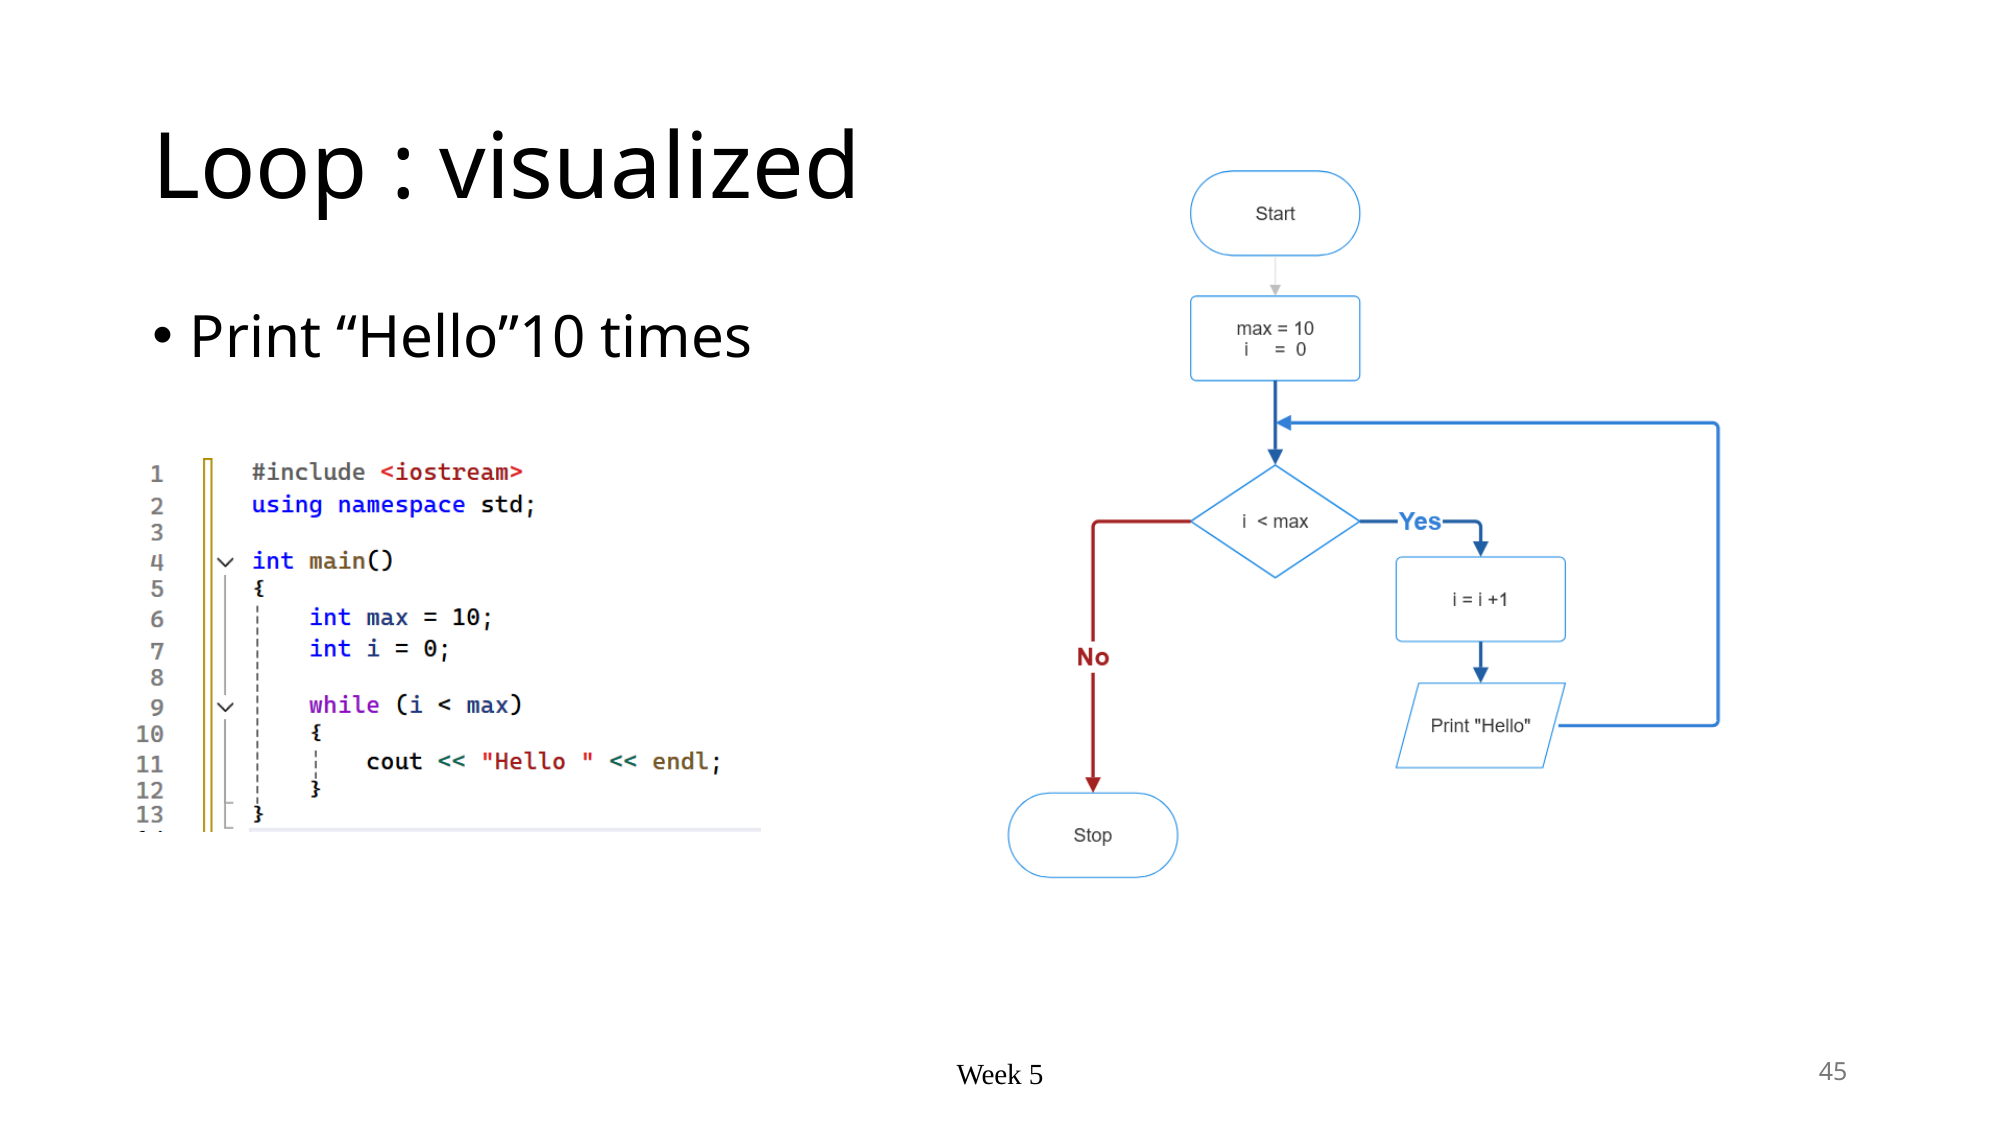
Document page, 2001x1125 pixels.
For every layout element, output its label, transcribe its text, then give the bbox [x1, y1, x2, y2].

slide_number 45 [1412, 1042, 1863, 1103]
picture [103, 458, 762, 833]
footer Week 5 [662, 1042, 1338, 1103]
picture [999, 168, 1807, 898]
title Loop : visualized [137, 59, 1863, 278]
list Print “Hello”10 times [137, 299, 1863, 1014]
